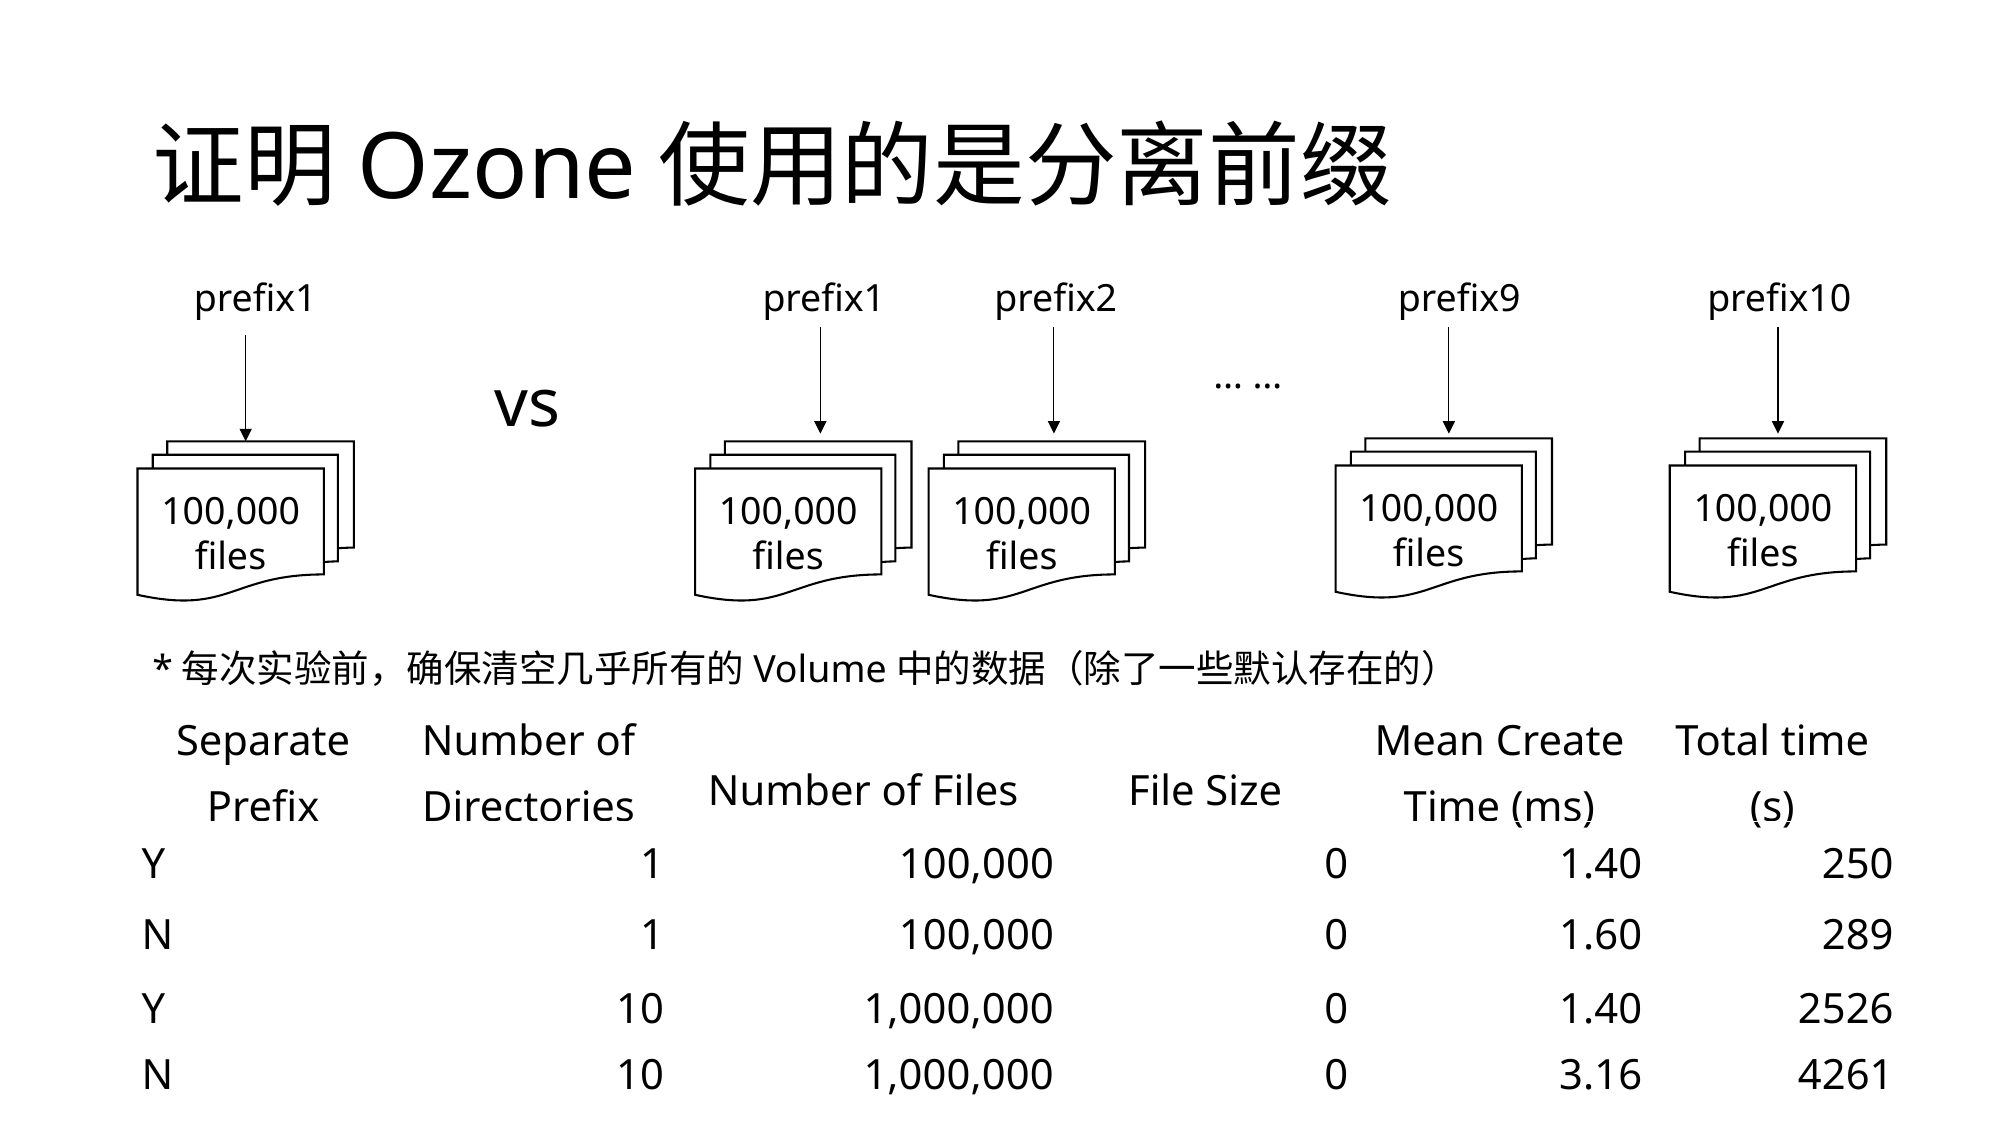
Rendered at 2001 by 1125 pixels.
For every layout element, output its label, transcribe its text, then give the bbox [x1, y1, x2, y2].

text_box … … [1198, 343, 1415, 404]
table_cell 1.60 [1353, 888, 1646, 965]
text_box 100,000 files [1334, 437, 1554, 599]
text_box *每次实验前，确保清空几乎所有的Volume中的数据（除了一些默认存在的） [137, 637, 1646, 697]
table_cell N [138, 888, 388, 965]
table_cell 100,000 [669, 822, 1057, 886]
table_cell Y [138, 967, 388, 1031]
table_cell 2526 [1647, 967, 1897, 1031]
text_box prefix1 [747, 266, 965, 327]
table_header Mean Create Time (ms) [1353, 699, 1646, 821]
table_cell 10 [390, 1033, 667, 1097]
text_box prefix9 [1383, 266, 1600, 327]
text_box 100,000 files [927, 440, 1147, 602]
table_cell N [138, 1033, 388, 1097]
text_box prefix10 [1692, 266, 1909, 327]
table_cell 1 [390, 822, 667, 886]
table_cell 100,000 [669, 888, 1057, 965]
table_cell 250 [1647, 822, 1897, 886]
text_box 100,000 files [1668, 437, 1888, 599]
table_header Total time (s) [1647, 699, 1897, 821]
table_cell 1.40 [1353, 967, 1646, 1031]
table_cell 1,000,000 [669, 967, 1057, 1031]
table_cell 4261 [1647, 1033, 1897, 1097]
text_box 100,000 files [694, 440, 913, 602]
table_header Number of Files [669, 699, 1057, 821]
table_cell 289 [1647, 888, 1897, 965]
text_box vs [479, 352, 630, 448]
table_cell 1,000,000 [669, 1033, 1057, 1097]
title 证明Ozone使用的是分离前缀 [137, 59, 1863, 278]
table_header Number of Directories [390, 699, 667, 821]
table_cell Y [138, 822, 388, 886]
table_header File Size [1059, 699, 1351, 821]
text_box 100,000 files [136, 440, 355, 602]
table_cell 0 [1059, 822, 1351, 886]
table_cell 3.16 [1353, 1033, 1646, 1097]
table_cell 0 [1059, 1033, 1351, 1097]
table_cell 1.40 [1353, 822, 1646, 886]
table_cell 1 [390, 888, 667, 965]
table_cell 0 [1059, 888, 1351, 965]
table_cell 10 [390, 967, 667, 1031]
table_header Separate Prefix [138, 699, 388, 821]
text_box prefix2 [979, 266, 1196, 327]
table_cell 0 [1059, 967, 1351, 1031]
text_box prefix1 [179, 266, 396, 327]
